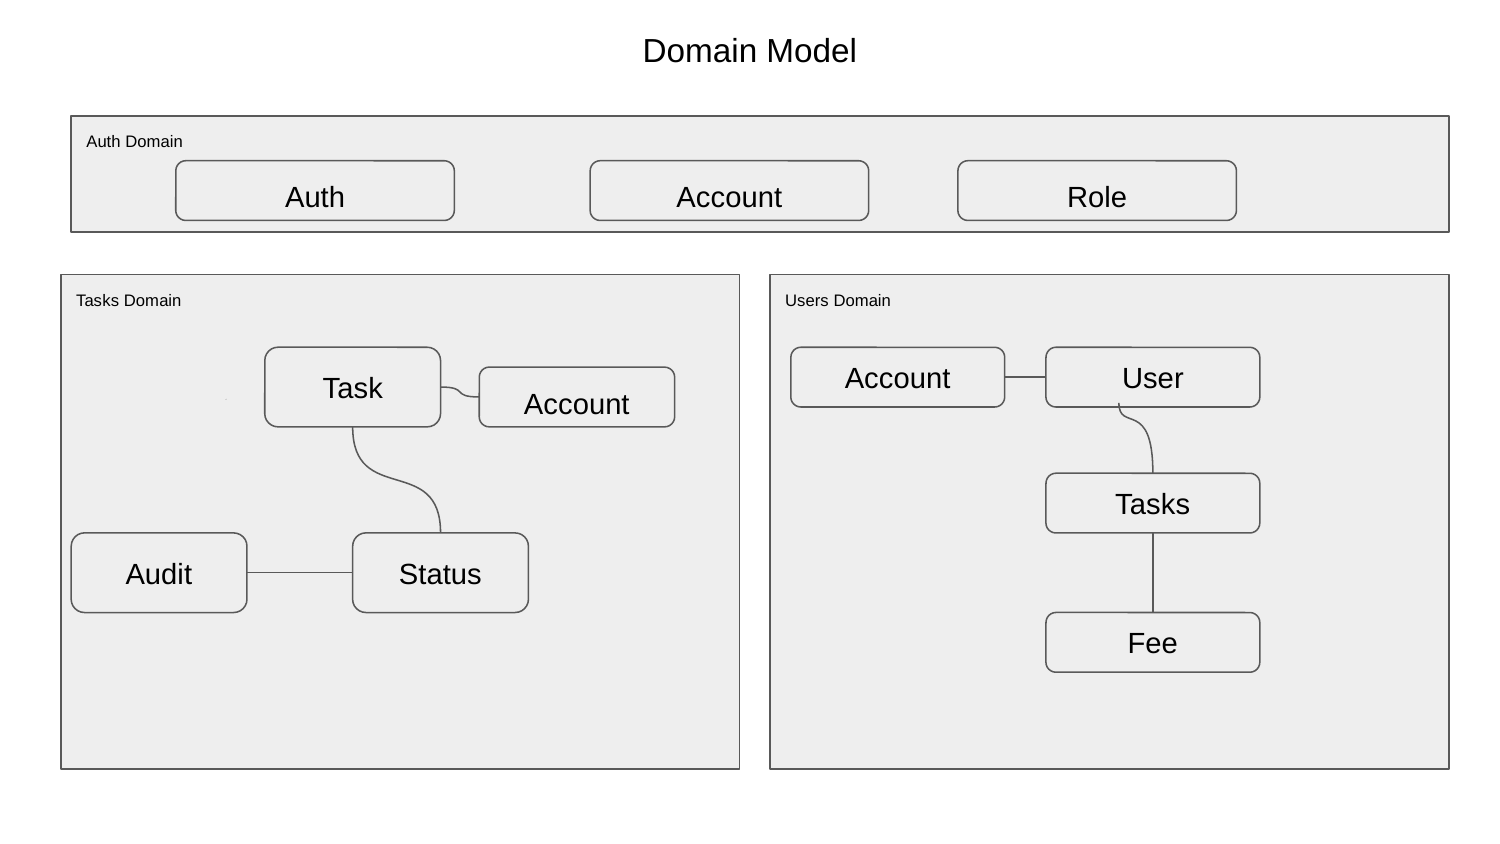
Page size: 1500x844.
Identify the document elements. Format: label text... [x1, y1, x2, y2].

text_box User [1045, 347, 1260, 408]
text_box Tasks Domain [61, 274, 740, 770]
text_box Tasks [1045, 473, 1260, 533]
text_box Auth Domain [71, 116, 1449, 233]
text_box Account [790, 347, 1005, 408]
text_box Account [479, 367, 675, 427]
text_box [440, 386, 480, 398]
text_box Users Domain [770, 274, 1449, 770]
text_box Account [590, 160, 869, 221]
text_box Audit [71, 532, 247, 613]
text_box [1100, 420, 1172, 456]
text_box Fee [1045, 612, 1260, 673]
text_box Status [352, 532, 529, 613]
text_box Role [957, 160, 1237, 221]
text_box Task [264, 347, 441, 427]
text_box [343, 435, 450, 524]
text_box Auth [175, 160, 455, 221]
title Domain Model [51, 14, 1449, 107]
